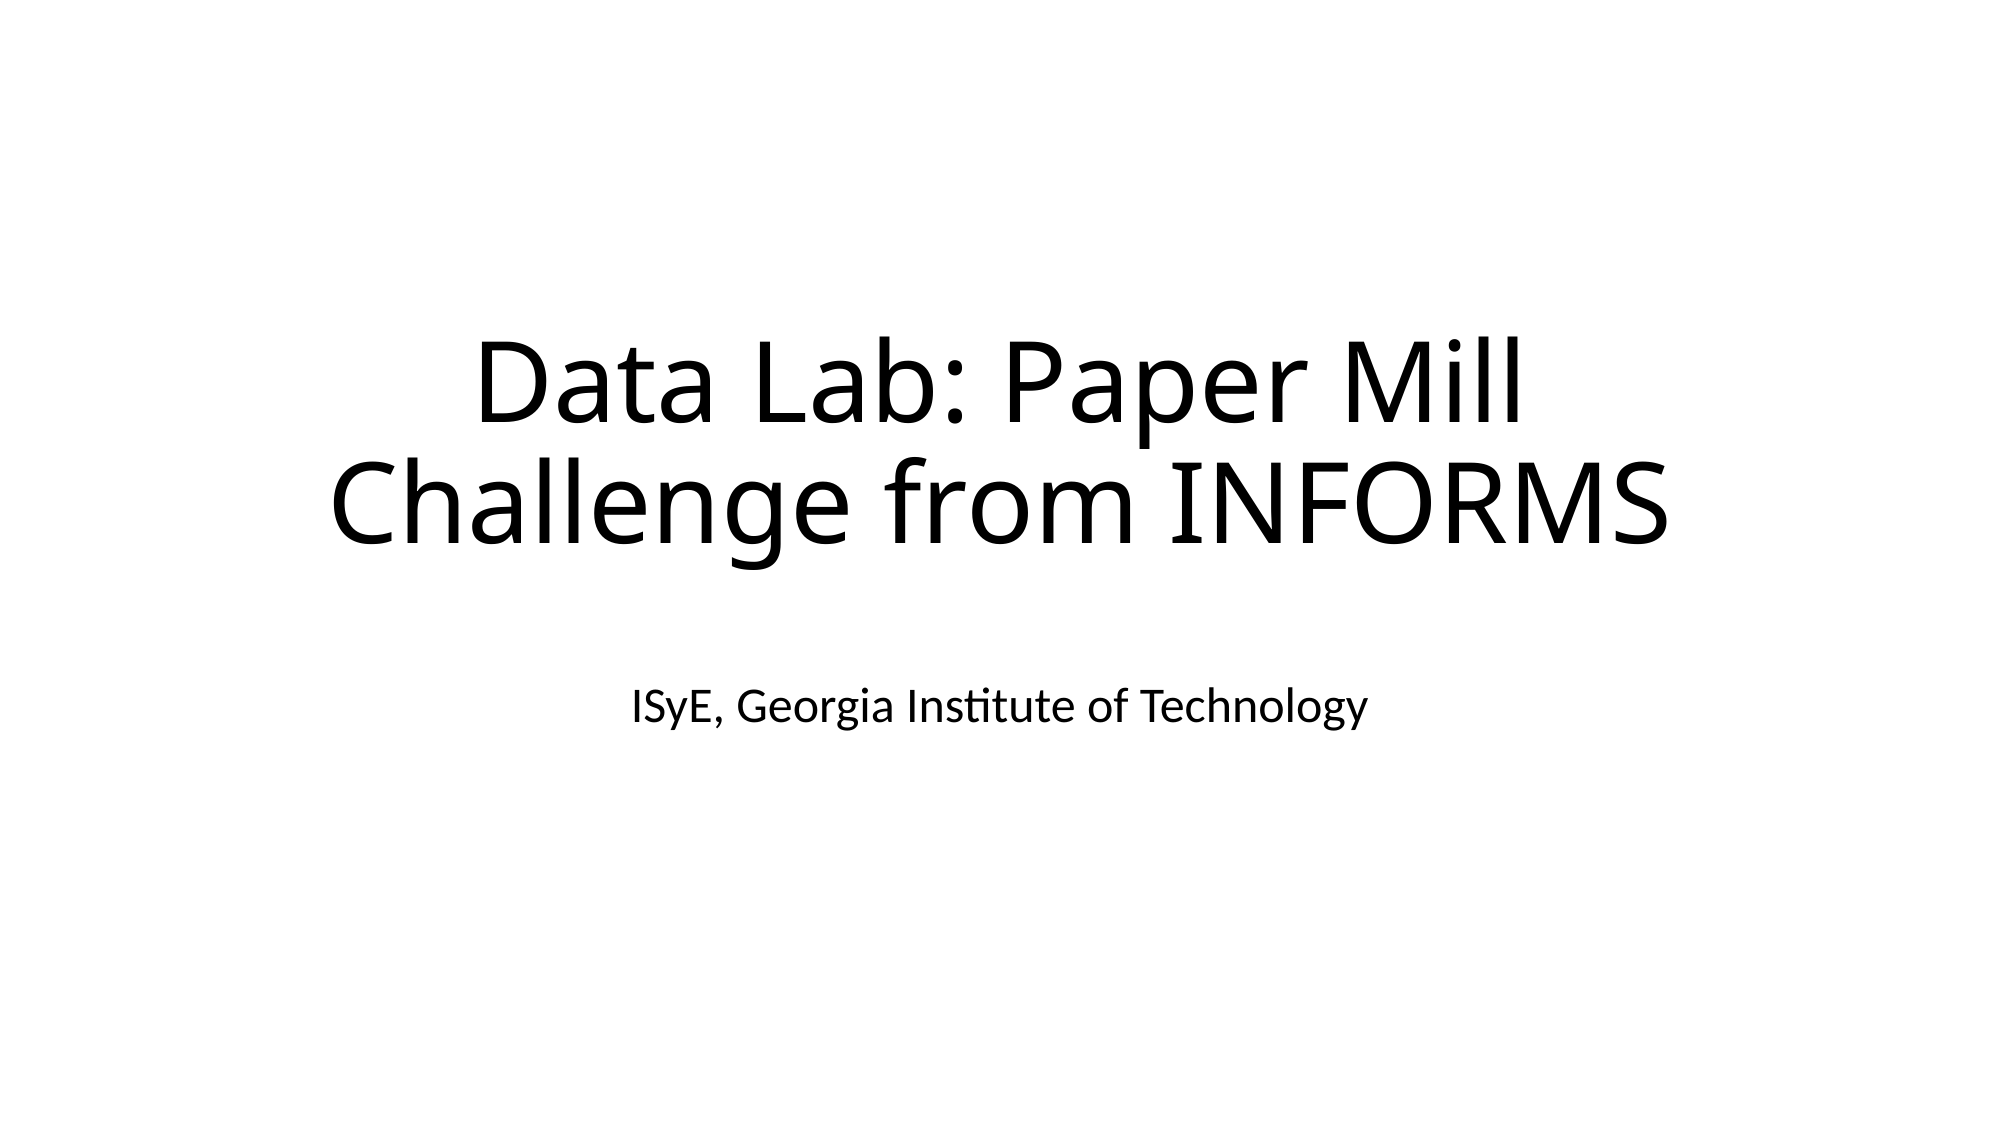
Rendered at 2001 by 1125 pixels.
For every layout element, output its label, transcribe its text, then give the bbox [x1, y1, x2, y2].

title Data Lab: Paper Mill Challenge from INFORMS [249, 184, 1750, 576]
subtitle ISyE, Georgia Institute of Technology [249, 590, 1750, 863]
